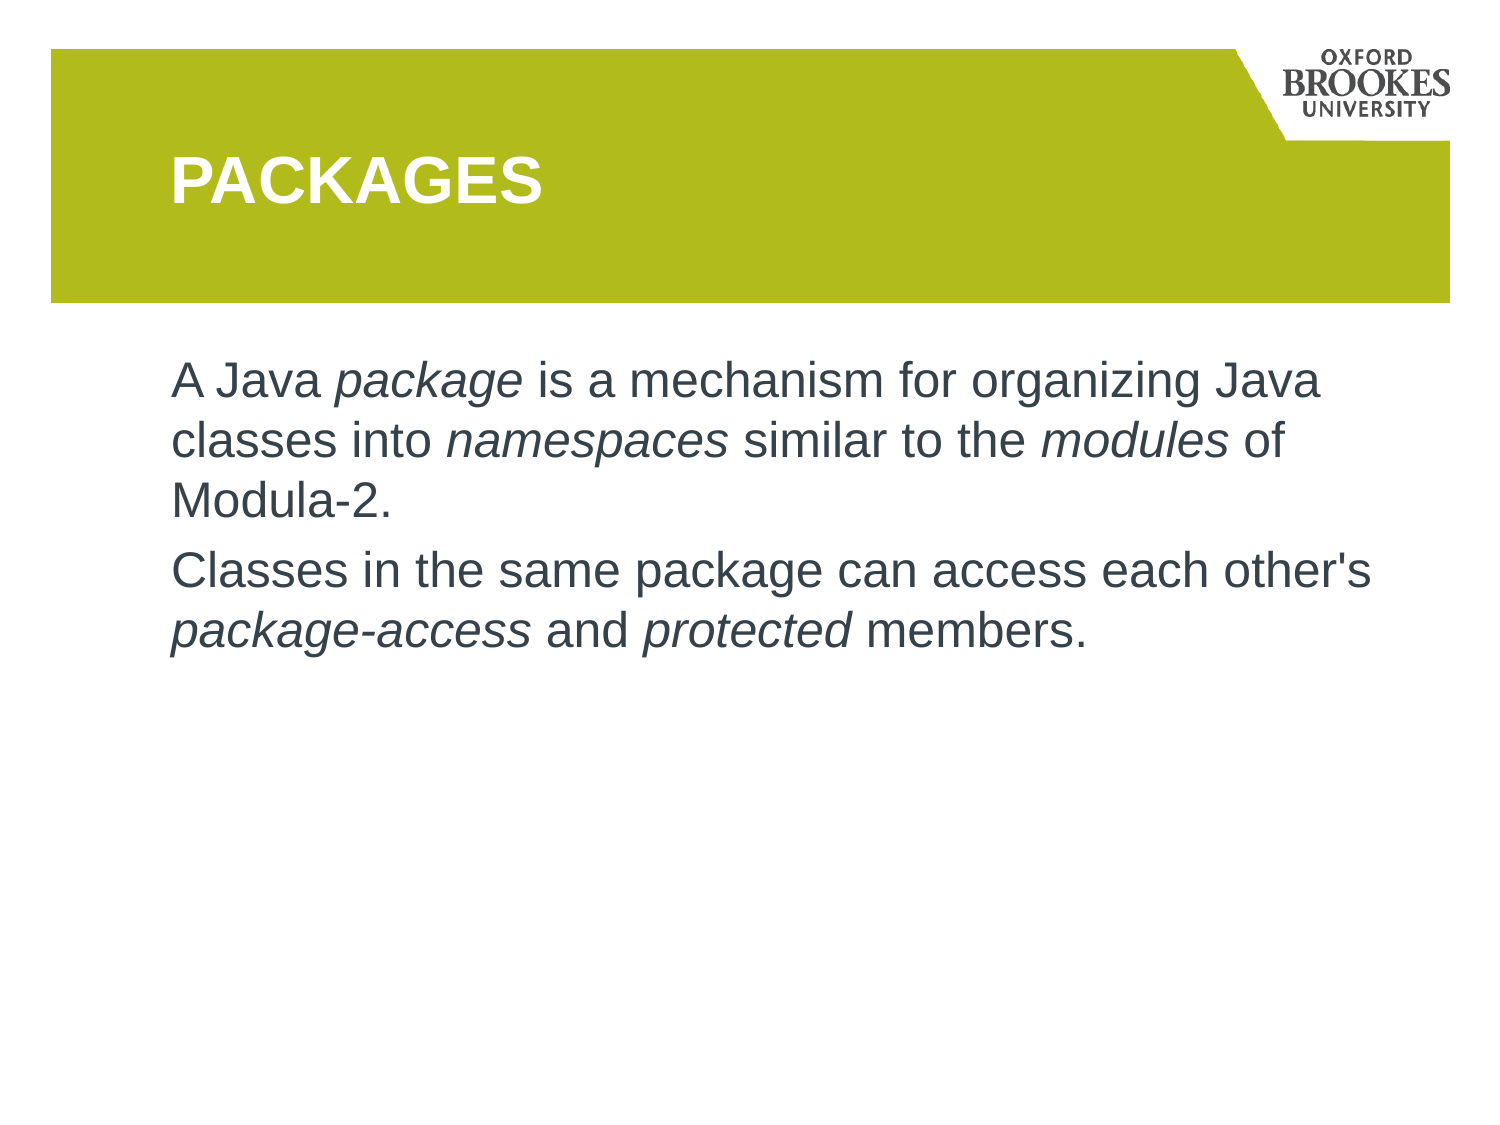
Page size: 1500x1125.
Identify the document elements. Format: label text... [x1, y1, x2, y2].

picture [50, 49, 1450, 303]
title packages [170, 51, 1446, 302]
subtitle A Java package is a mechanism for organizing Java classes into namespaces similar to the modules of Modula-2. Classes in the same package can access each other's package-access and protected members. [170, 339, 1454, 1074]
